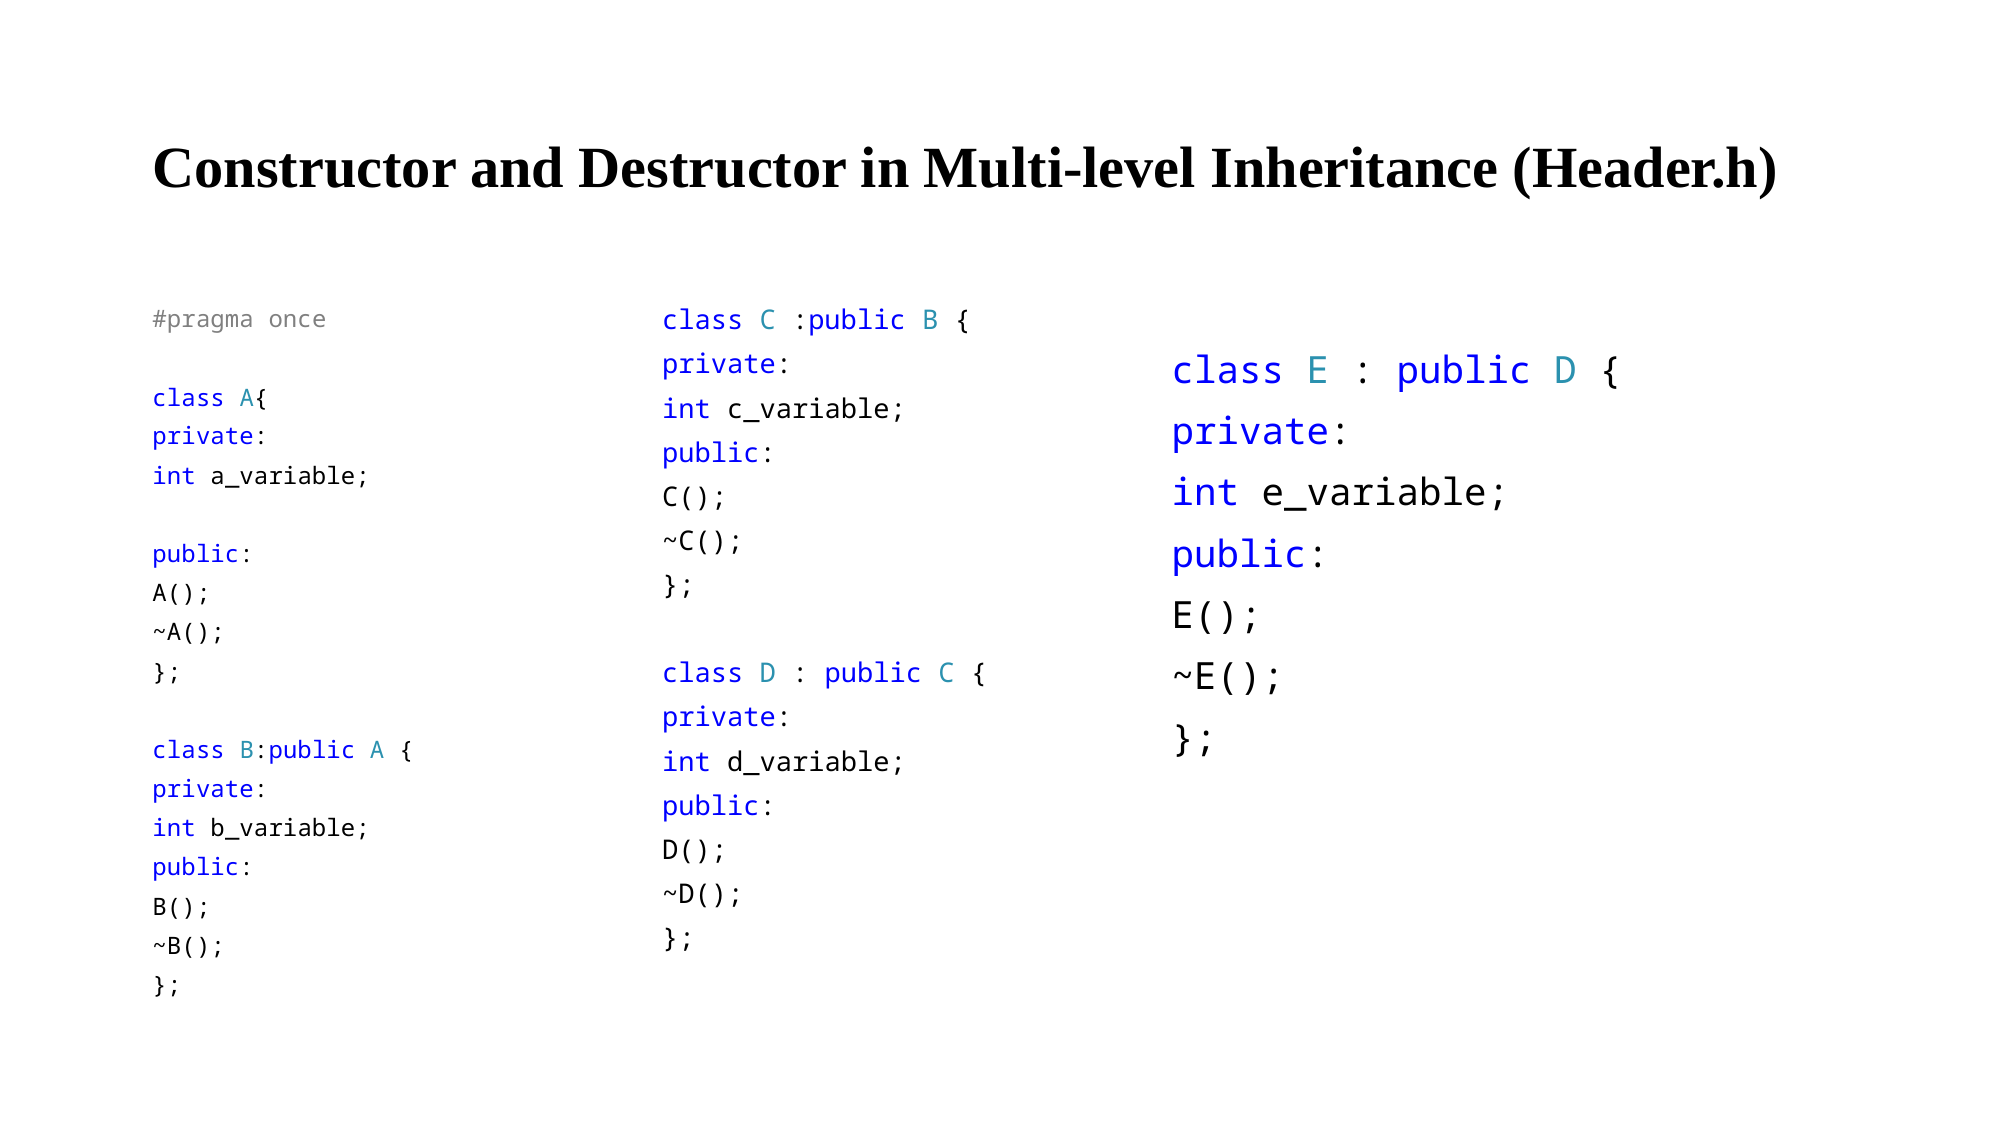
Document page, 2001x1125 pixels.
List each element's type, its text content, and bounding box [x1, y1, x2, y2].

list #pragma once class A{ private: int a_variable; public: A(); ~A(); }; class B:public A { private: int b_variable; public: B(); ~B(); }; [137, 299, 1863, 1014]
text_box class C :public B { private: int c_variable; public: C(); ~C(); }; class D : public C { private: int d_variable; public: D(); ~D(); }; [647, 251, 2000, 966]
title Constructor and Destructor in Multi-level Inheritance (Header.h) [137, 59, 1863, 278]
text_box class E : public D { private: int e_variable; public: E(); ~E(); }; [1156, 277, 2000, 992]
